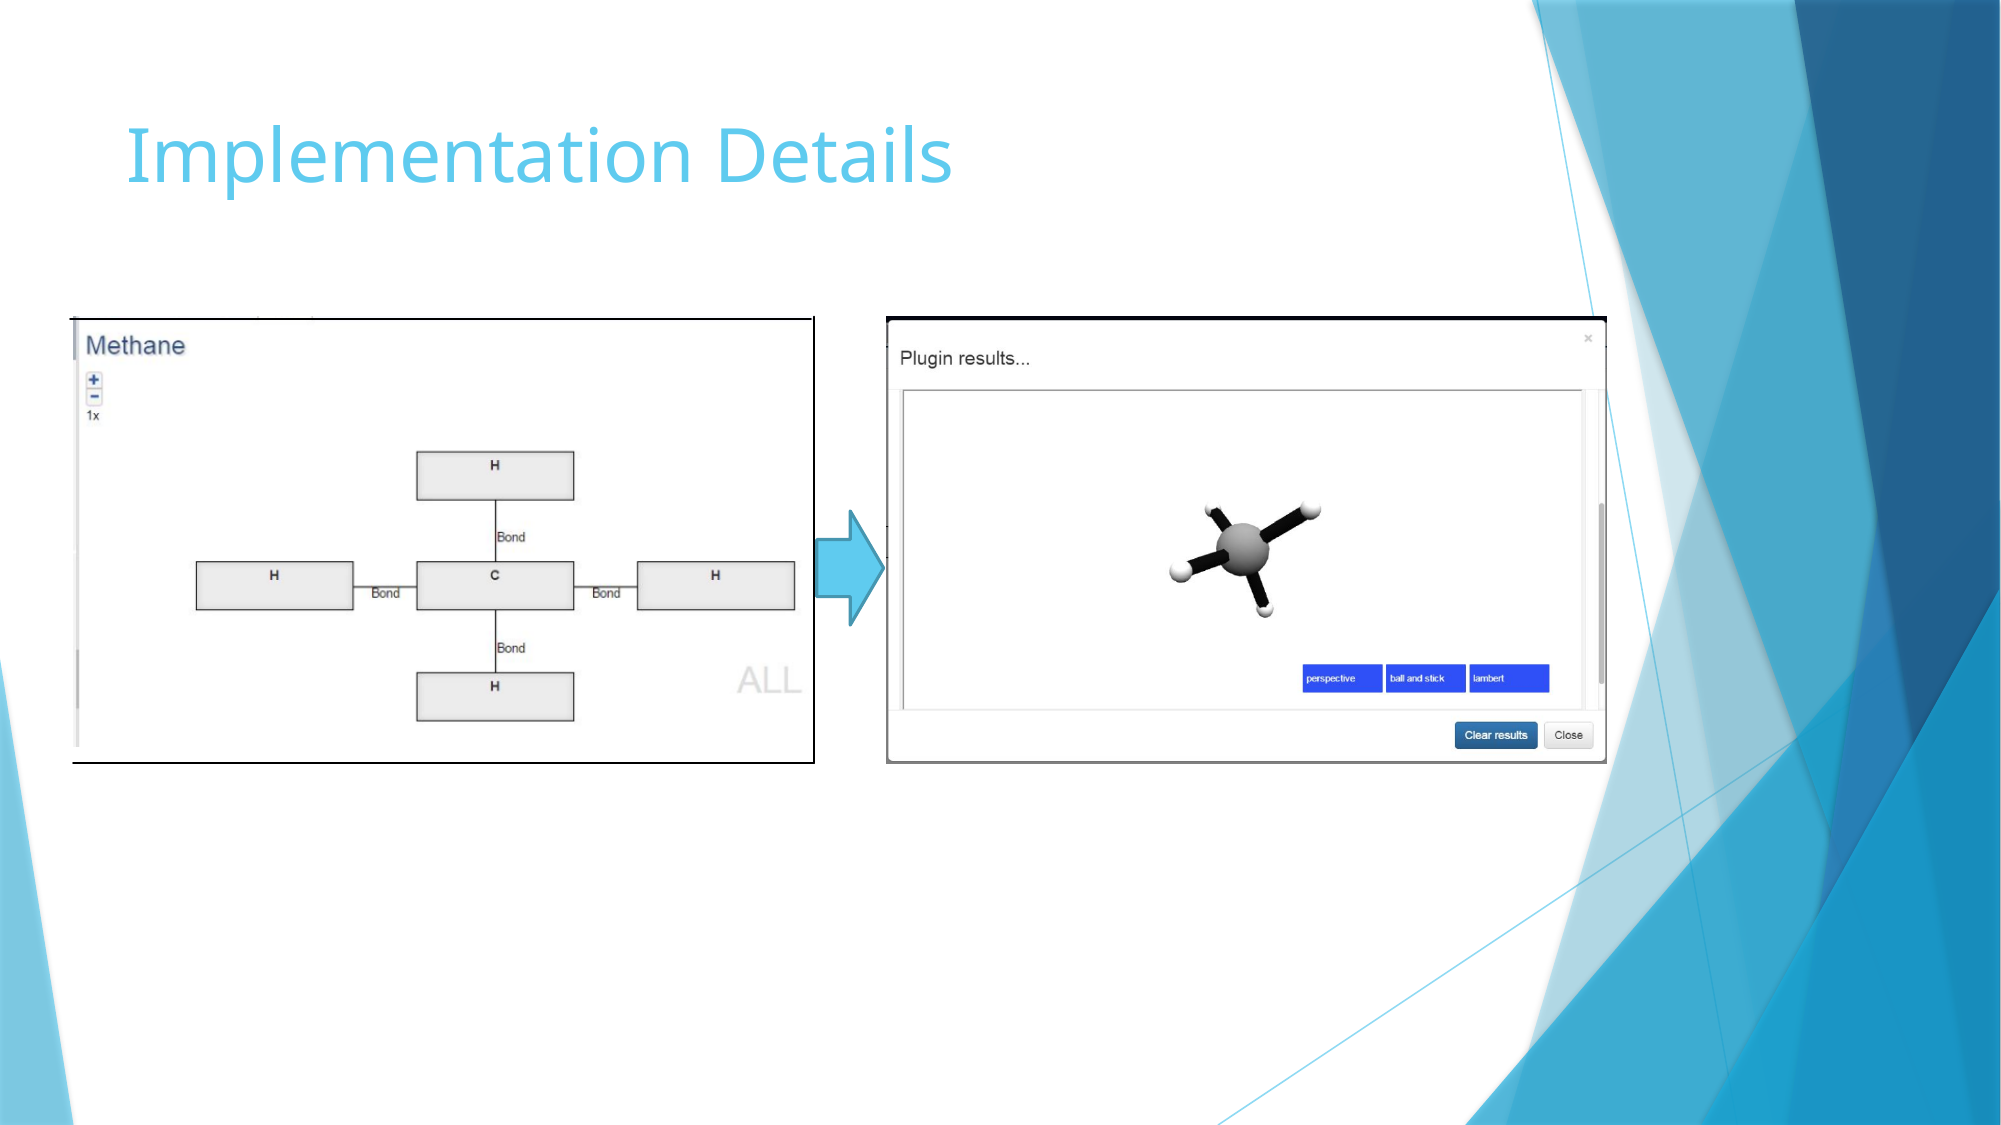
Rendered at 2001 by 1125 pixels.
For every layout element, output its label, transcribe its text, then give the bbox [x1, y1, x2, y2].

picture [72, 316, 813, 748]
text_box [820, 509, 881, 627]
title Implementation Details [111, 99, 1522, 317]
picture [886, 316, 1608, 764]
